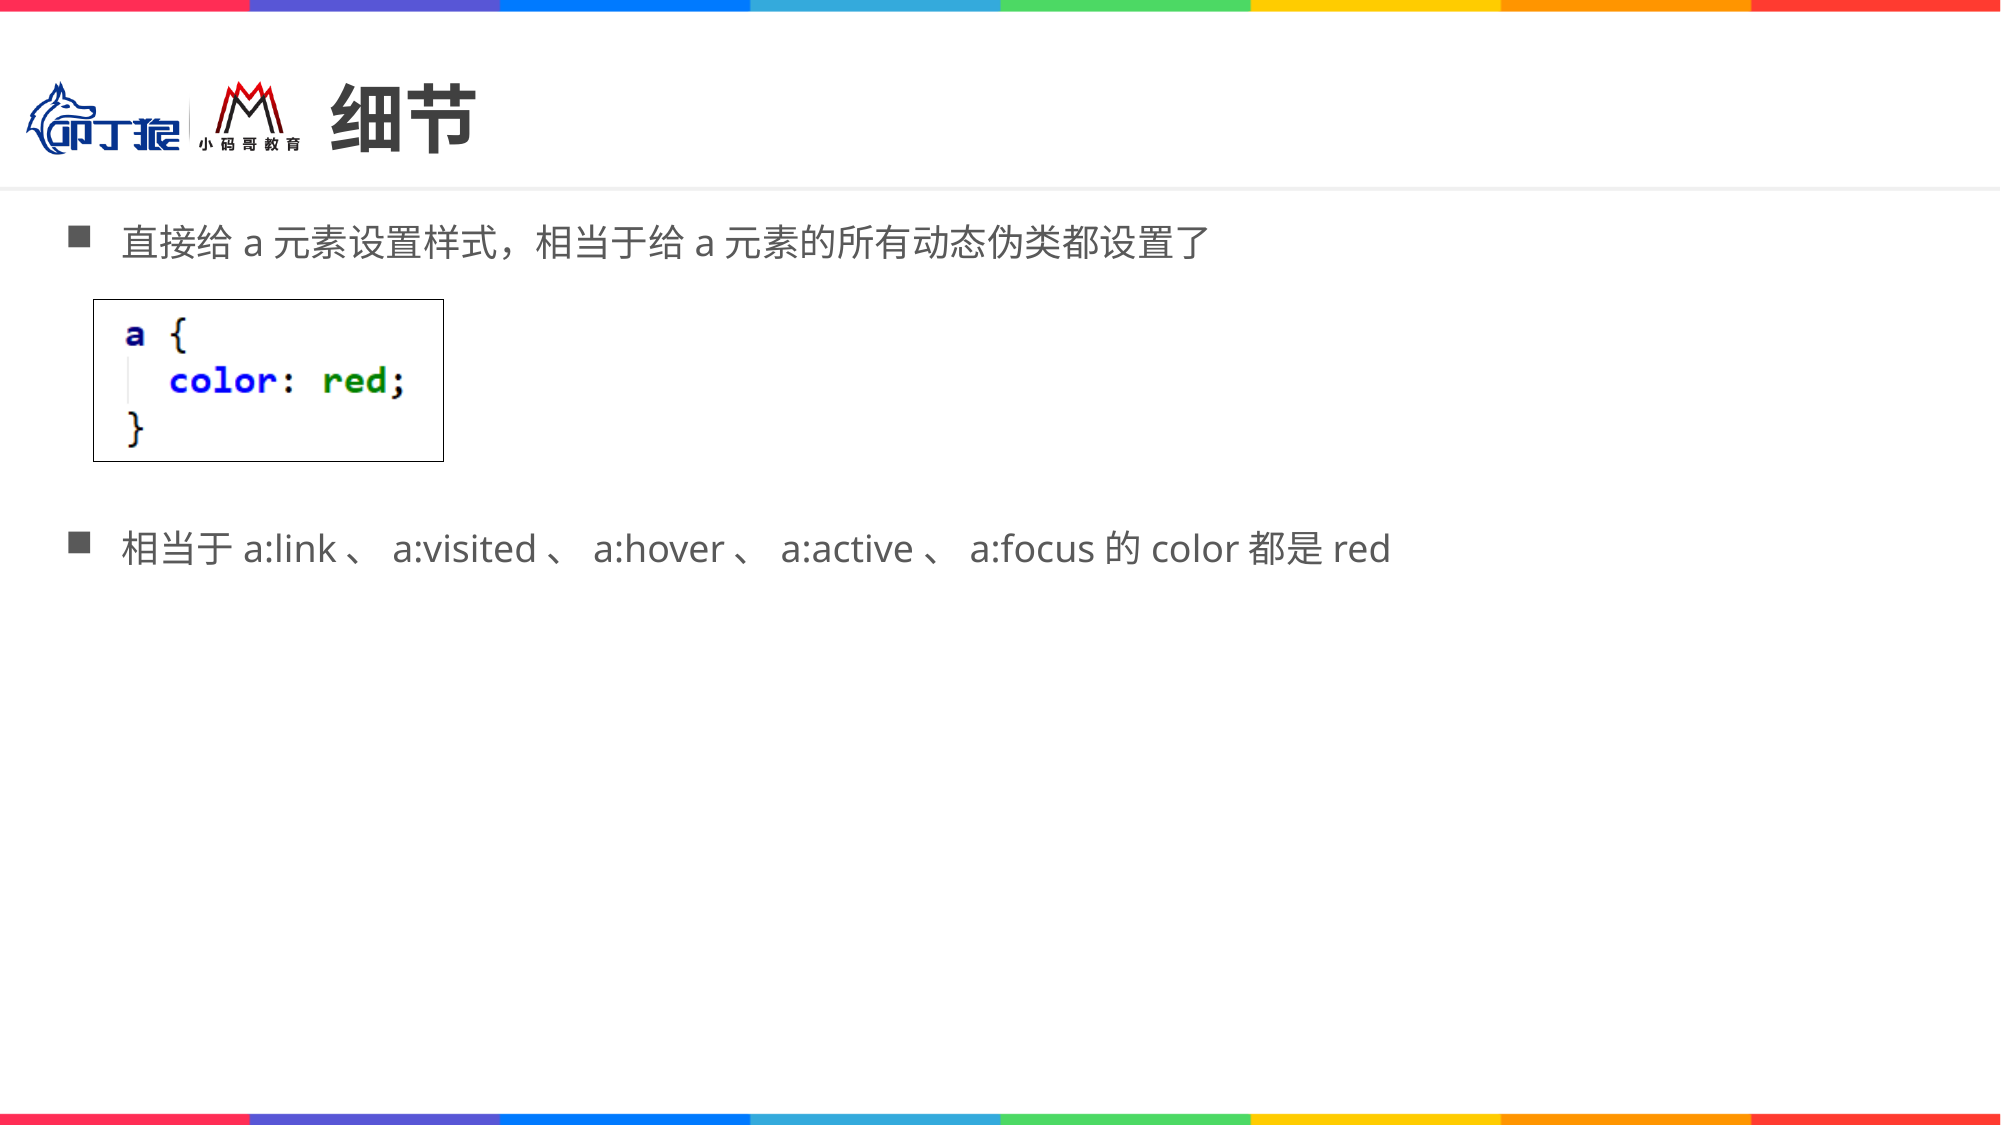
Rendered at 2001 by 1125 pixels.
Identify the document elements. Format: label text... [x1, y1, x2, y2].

picture [0, 0, 2001, 1125]
text_box 直接给a元素设置样式，相当于给a元素的所有动态伪类都设置了 [50, 194, 1968, 287]
text_box 相当于a:link、a:visited、a:hover、a:active、a:focus的color都是red [50, 500, 1968, 593]
title 细节 [314, 64, 1968, 182]
